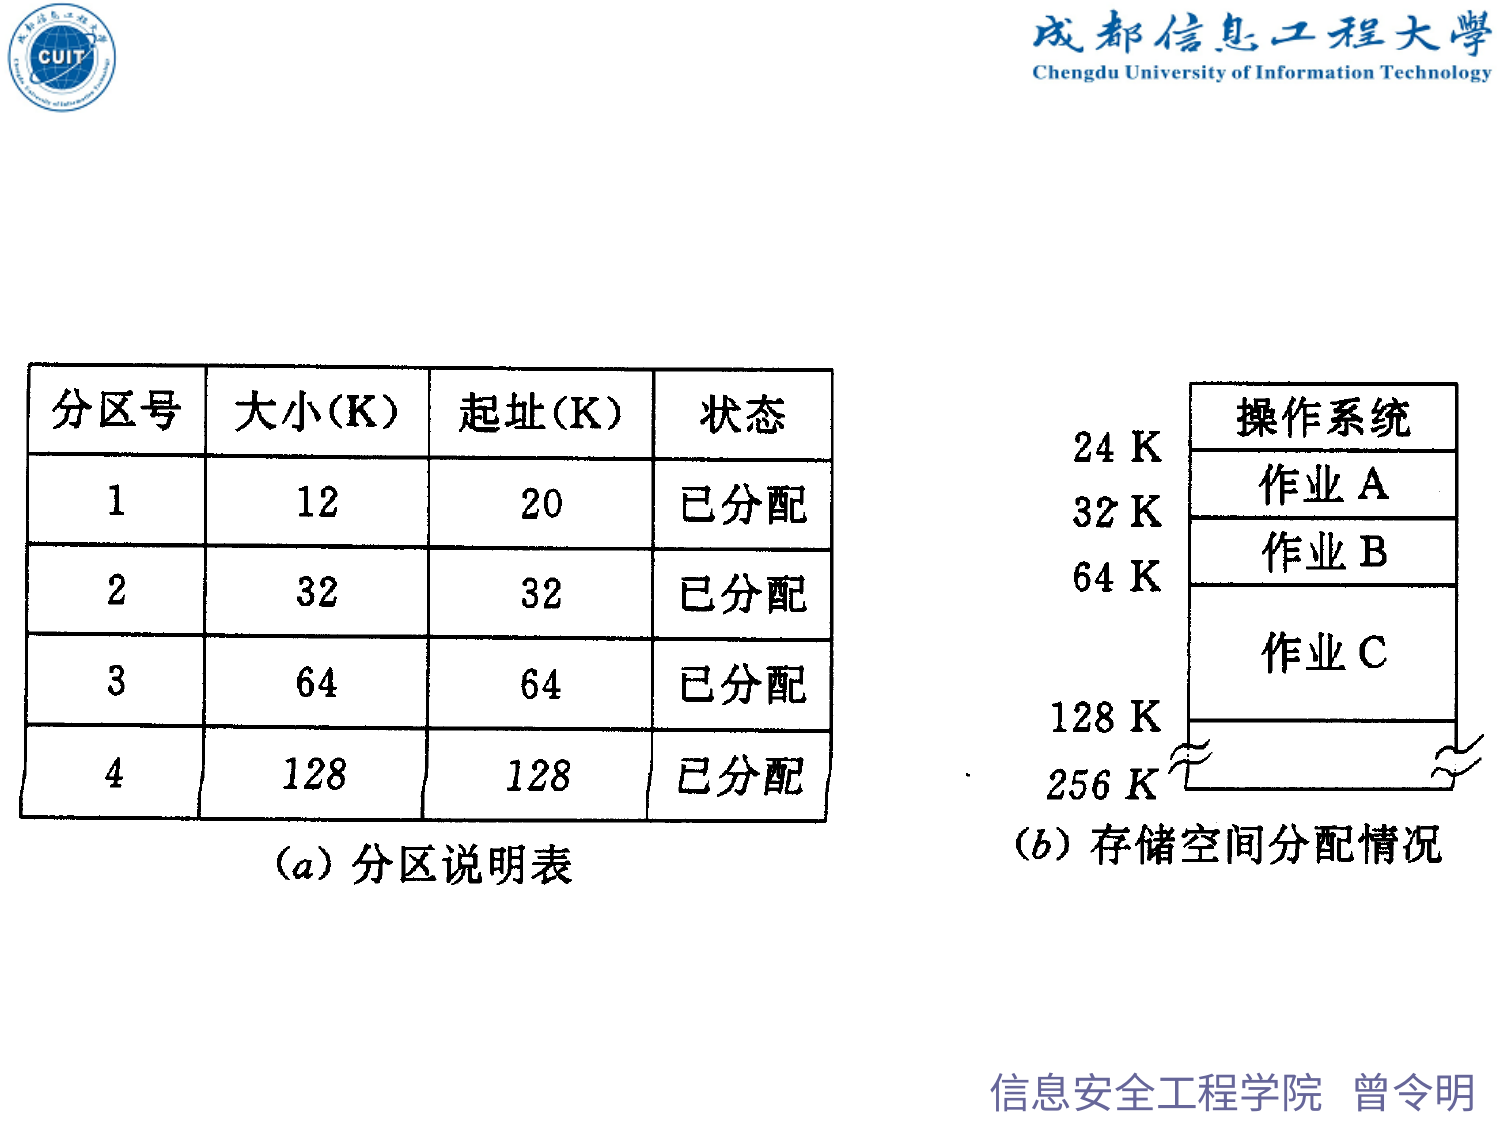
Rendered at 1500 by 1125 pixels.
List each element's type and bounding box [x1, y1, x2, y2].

picture [0, 0, 130, 116]
picture [1021, 0, 1500, 91]
picture [0, 337, 1500, 887]
